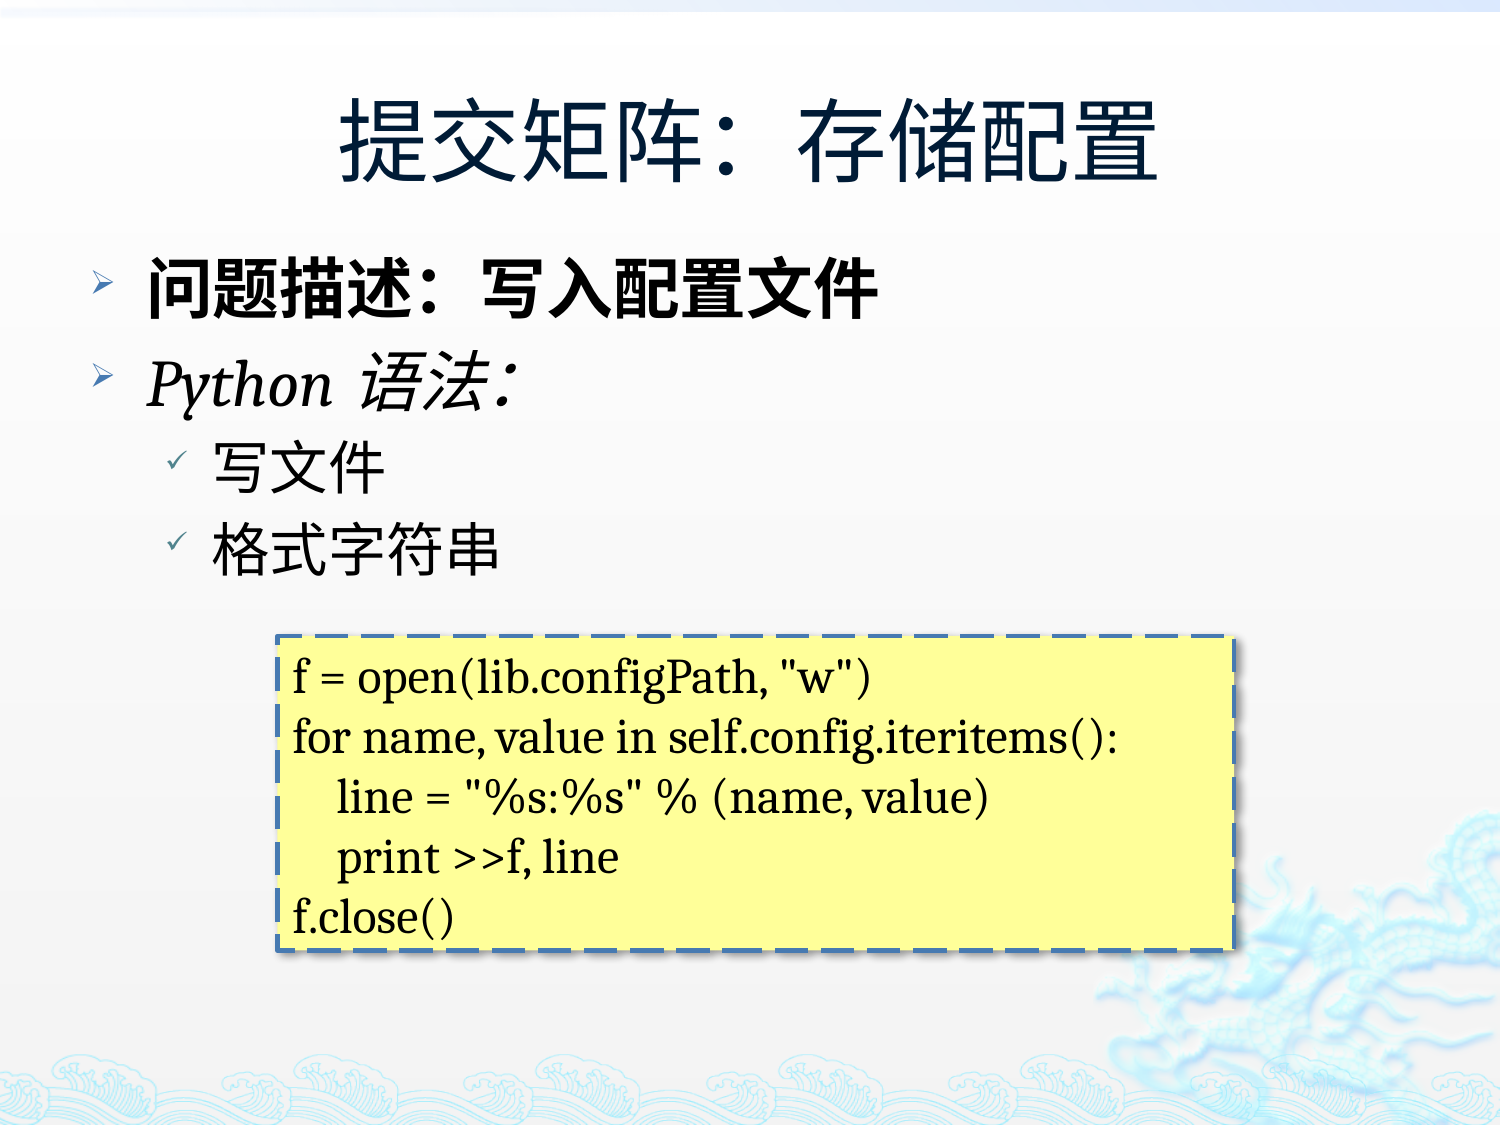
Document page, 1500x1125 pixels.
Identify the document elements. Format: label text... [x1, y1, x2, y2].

text_box f = open(lib.configPath, "w") for name, value in self.config.iteritems(): line = "%s:%s" % (name, value) print >>f, line f.close() [277, 635, 1235, 951]
title 提交矩阵：存储配置 [75, 45, 1425, 233]
list 问题描述：写入配置文件 Python语法： 写文件 格式字符串 [75, 239, 1425, 1032]
